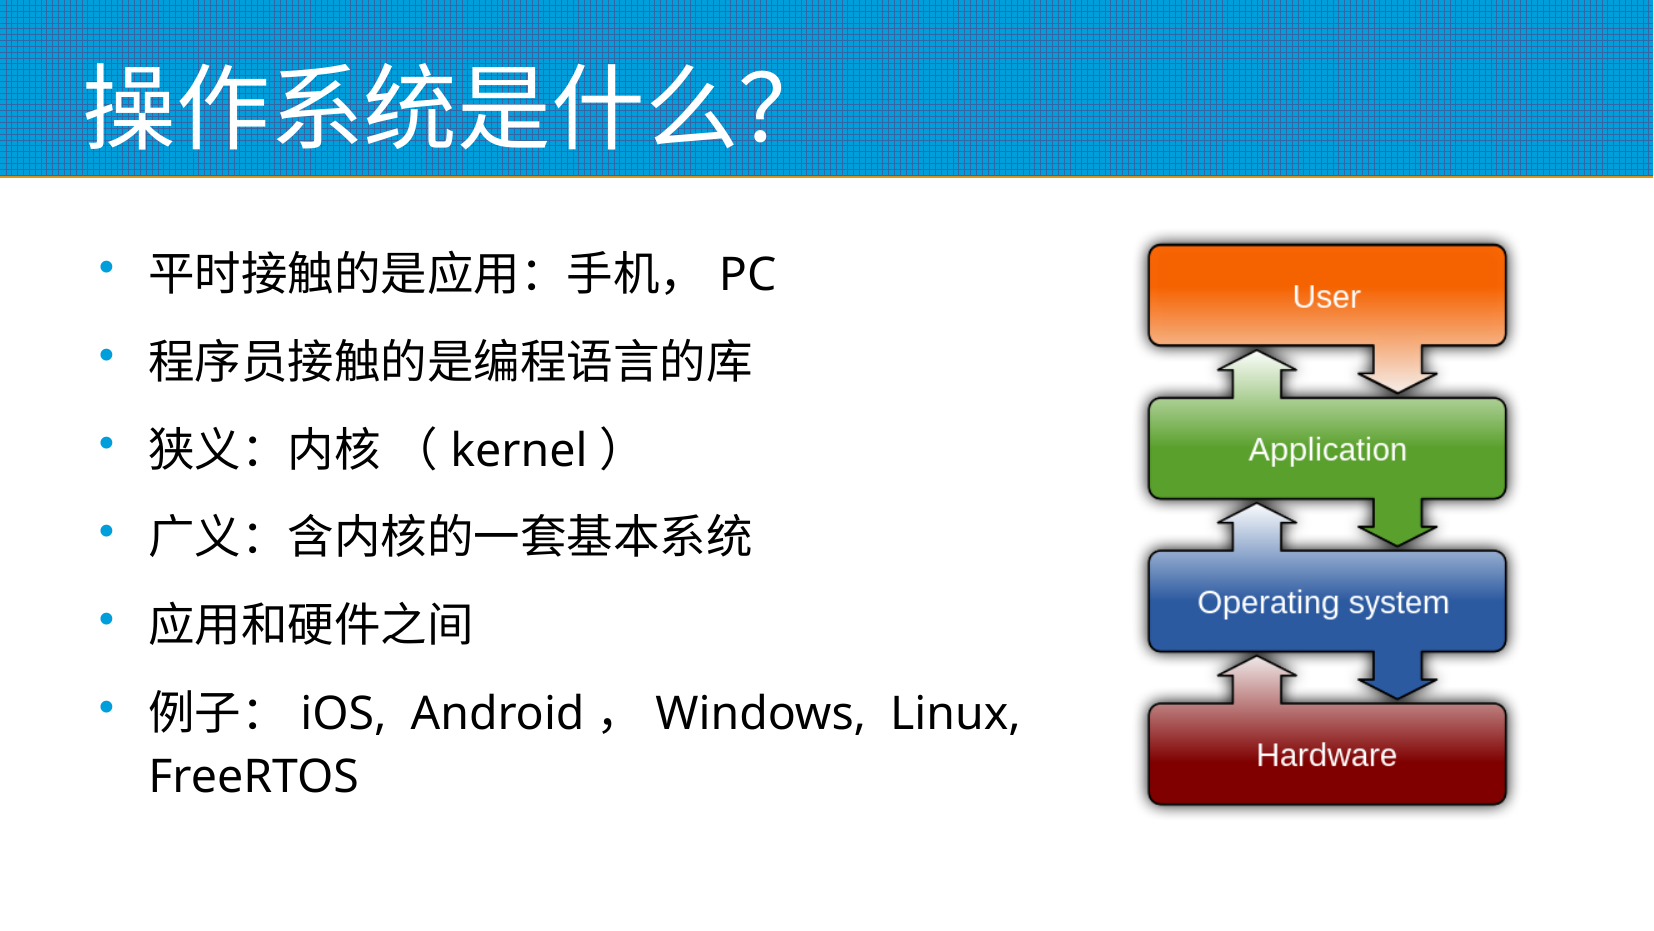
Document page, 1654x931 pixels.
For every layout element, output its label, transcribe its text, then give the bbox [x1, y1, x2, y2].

list 平时接触的是应用：手机，PC 程序员接触的是编程语言的库 狭义：内核 （kernel） 广义：含内核的一套基本系统 应用和硬件之间 例子：iOS, Android，Windows, Linux, FreeRTOS [82, 236, 1050, 810]
title 操作系统是什么？ [82, 14, 1571, 170]
picture [1124, 224, 1530, 825]
